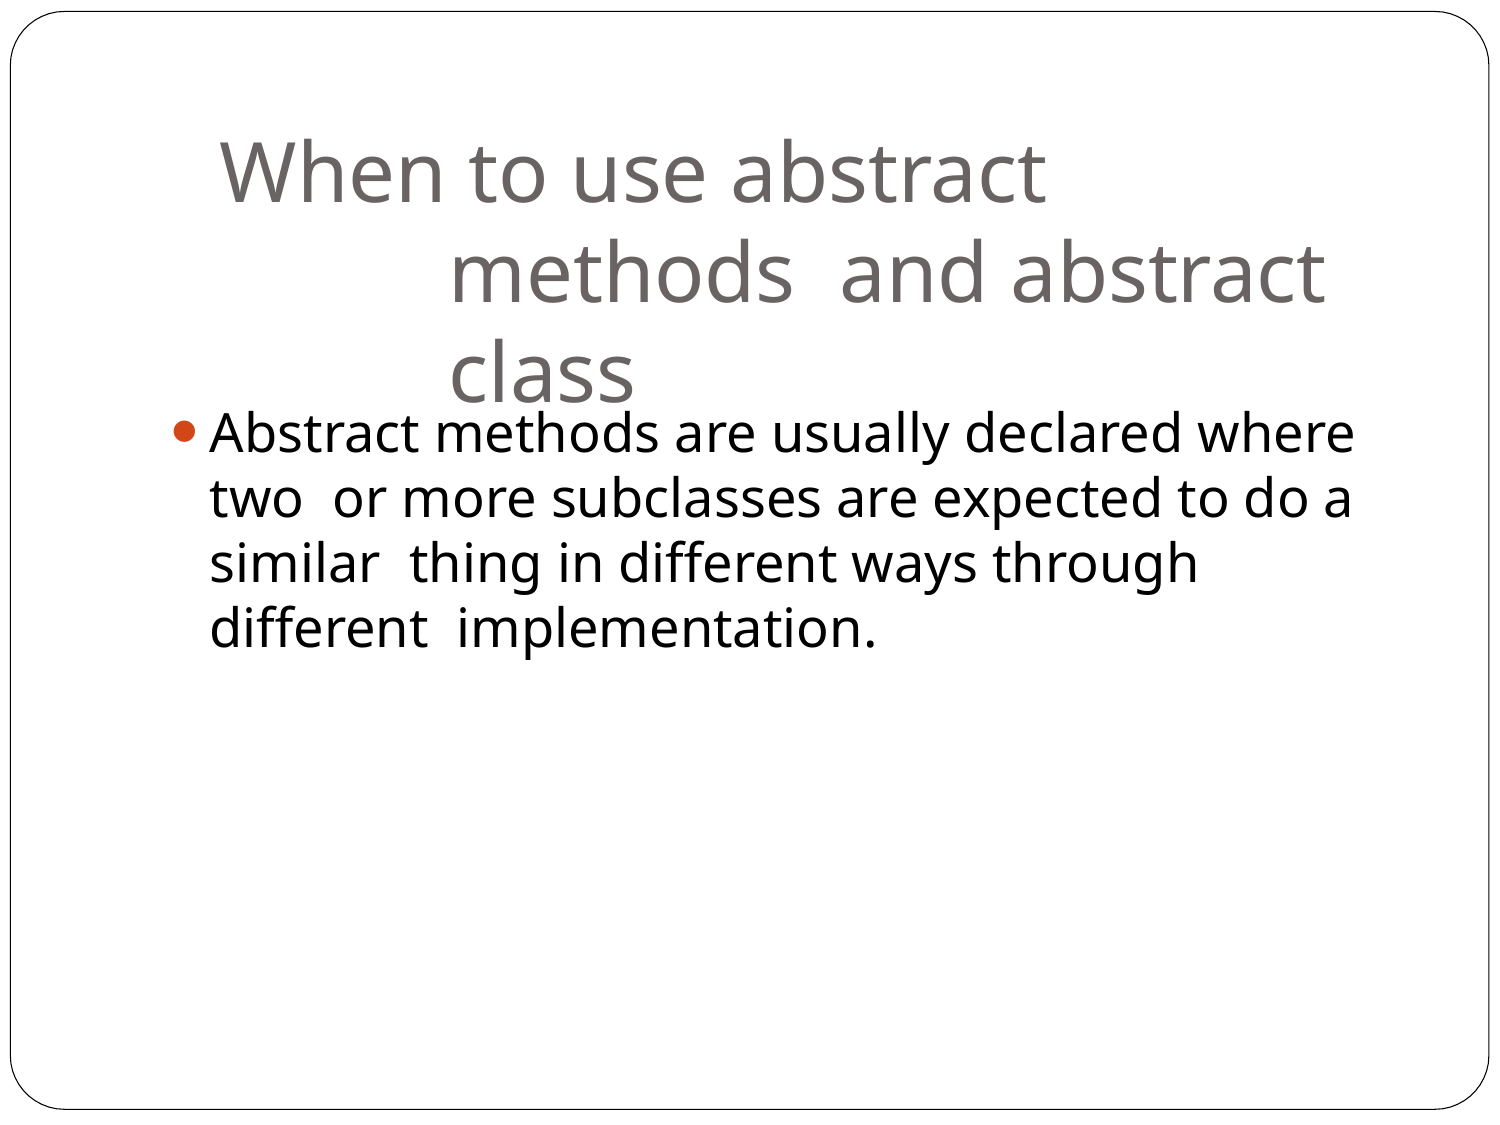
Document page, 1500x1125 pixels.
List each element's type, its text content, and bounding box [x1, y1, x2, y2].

text_box Abstract methods are usually declared where two or more subclasses are expected to do a similar thing in different ways through different implementation. [162, 396, 1397, 659]
title When to use abstract methods and abstract class [217, 117, 1352, 396]
